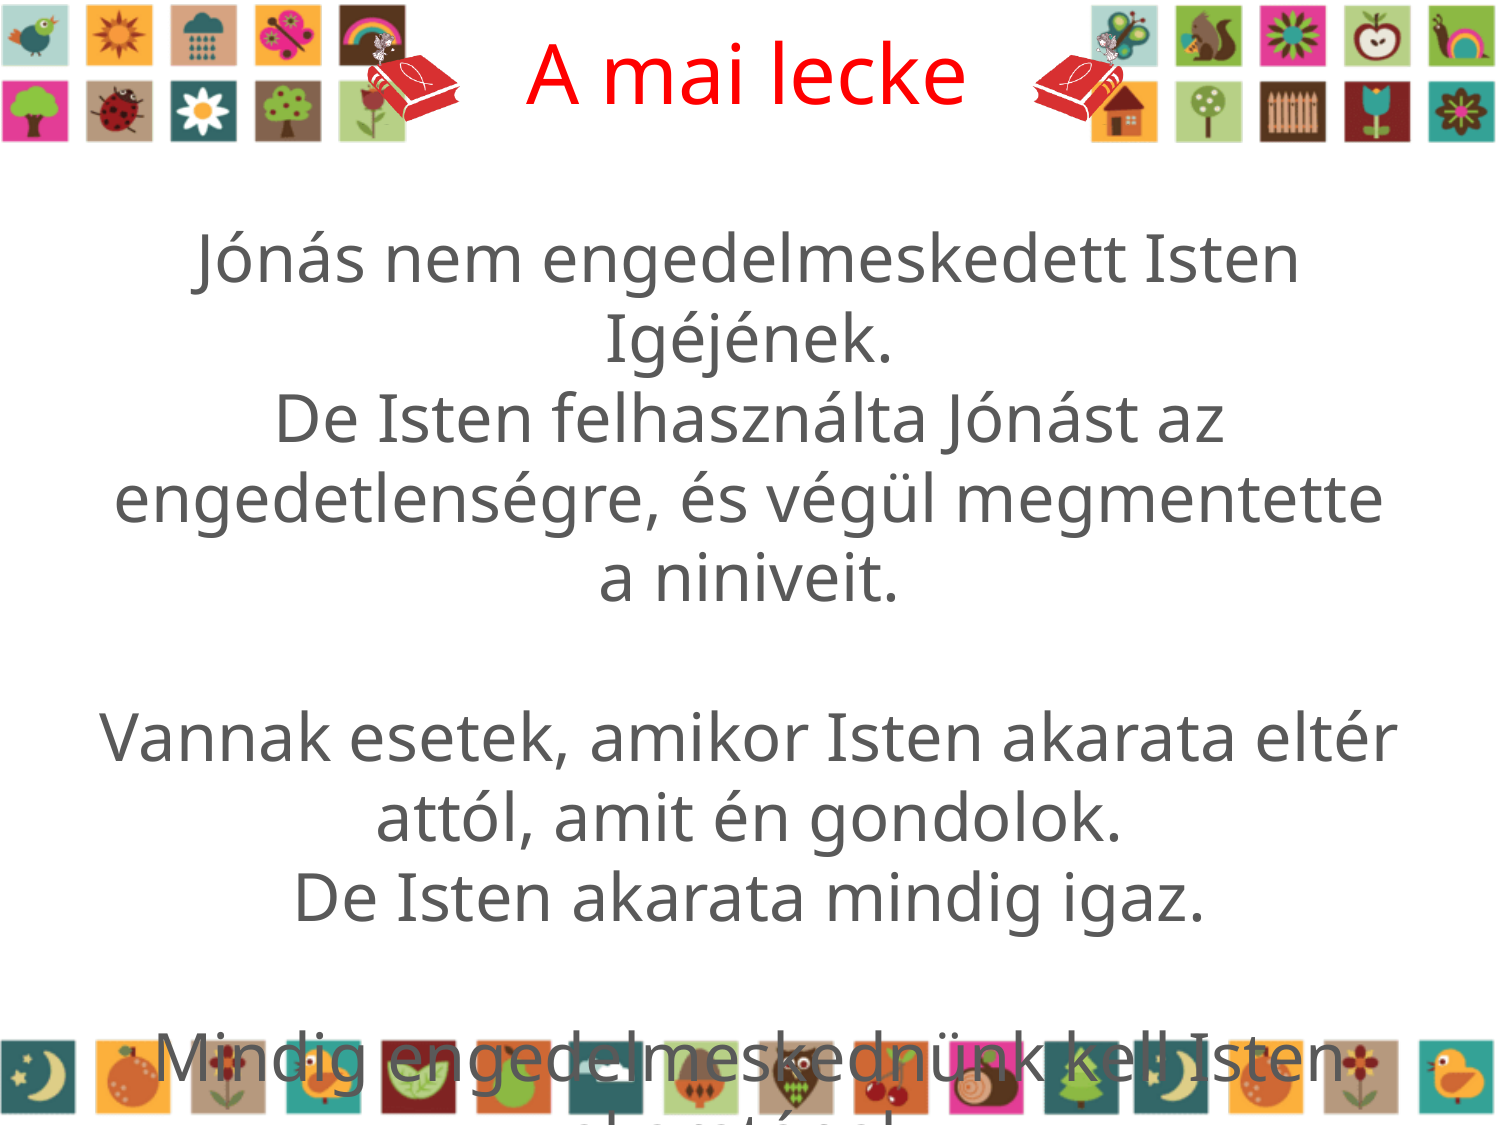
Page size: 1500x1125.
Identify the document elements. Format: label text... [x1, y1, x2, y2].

text_box Jónás nem engedelmeskedett Isten Igéjének. De Isten felhasználta Jónást az engedetlenségre, és végül megmentette a niniveit. Vannak esetek, amikor Isten akarata eltér attól, amit én gondolok. De Isten akarata mindig igaz. Mindig engedelmeskednünk kell Isten akaratának. [76, 208, 1424, 1027]
text_box A mai lecke [425, 13, 1078, 129]
picture [1001, 3, 1500, 150]
picture [0, 3, 492, 150]
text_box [0, 1028, 1500, 1118]
